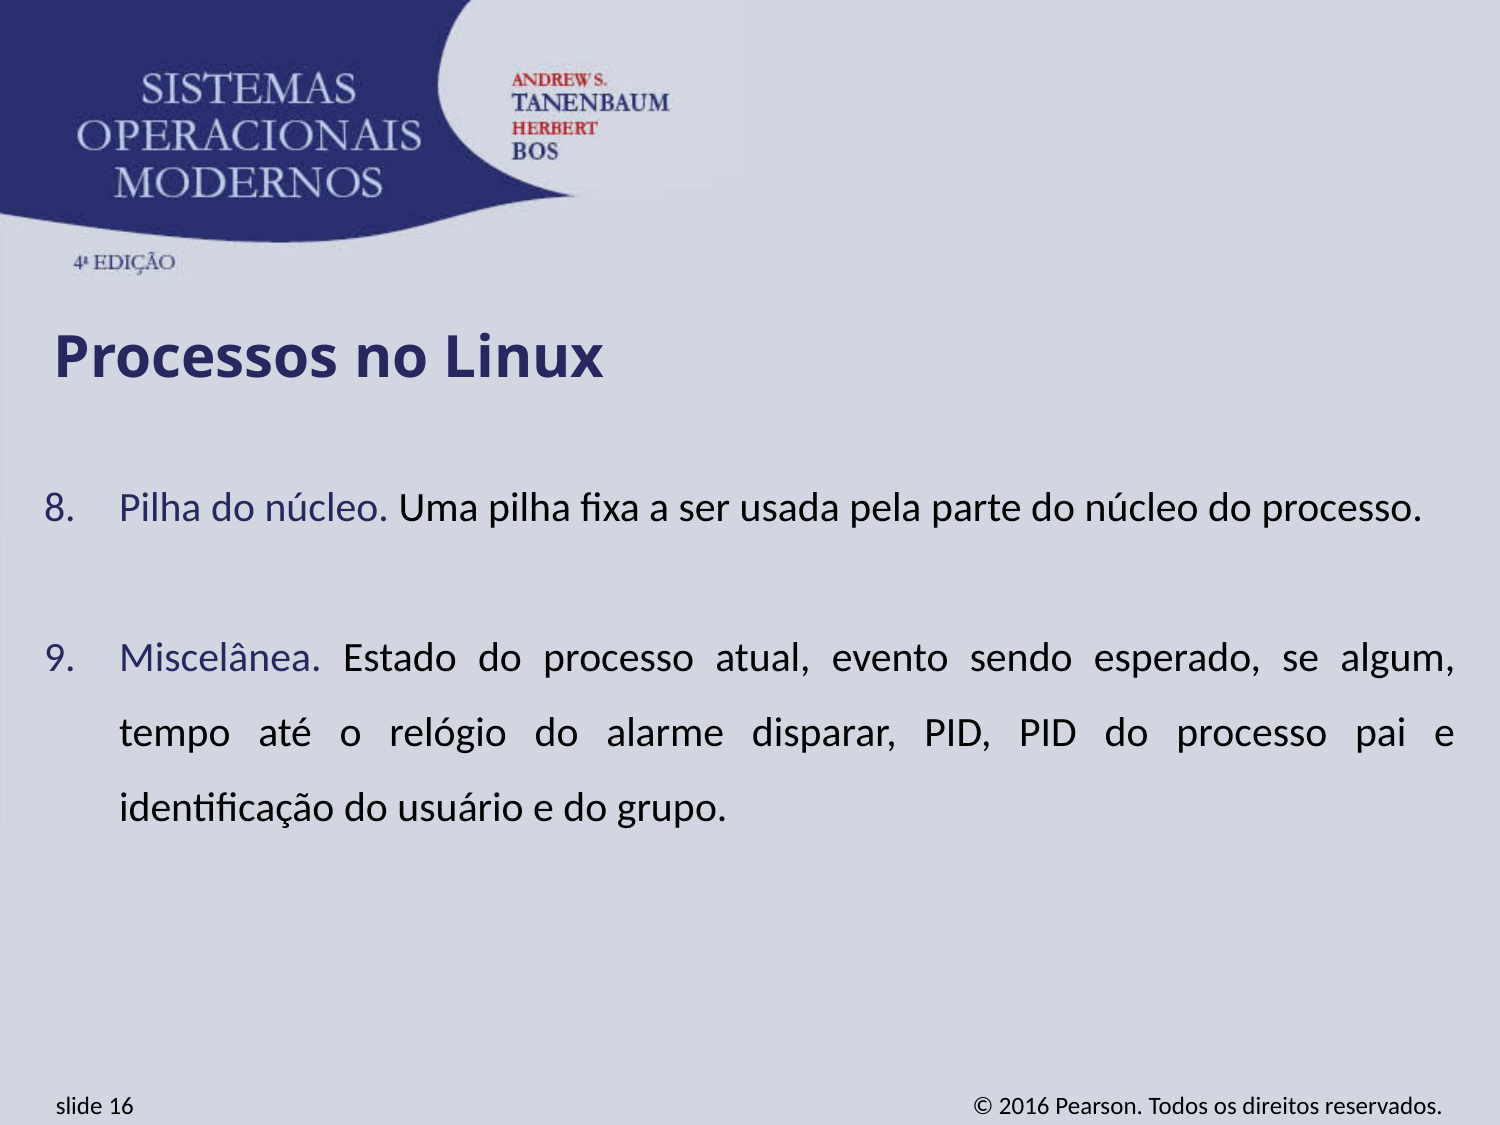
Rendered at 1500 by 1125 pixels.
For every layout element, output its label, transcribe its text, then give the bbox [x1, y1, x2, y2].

text_box Processos no Linux [38, 311, 620, 396]
picture [0, 0, 1500, 1125]
text_box Pilha do núcleo. Uma pilha fixa a ser usada pela parte do núcleo do processo. Miscelânea. Estado do processo atual, evento sendo esperado, se algum, tempo até o relógio do alarme disparar, PID, PID do processo pai e identificação do usuário e do grupo. [29, 397, 1471, 837]
